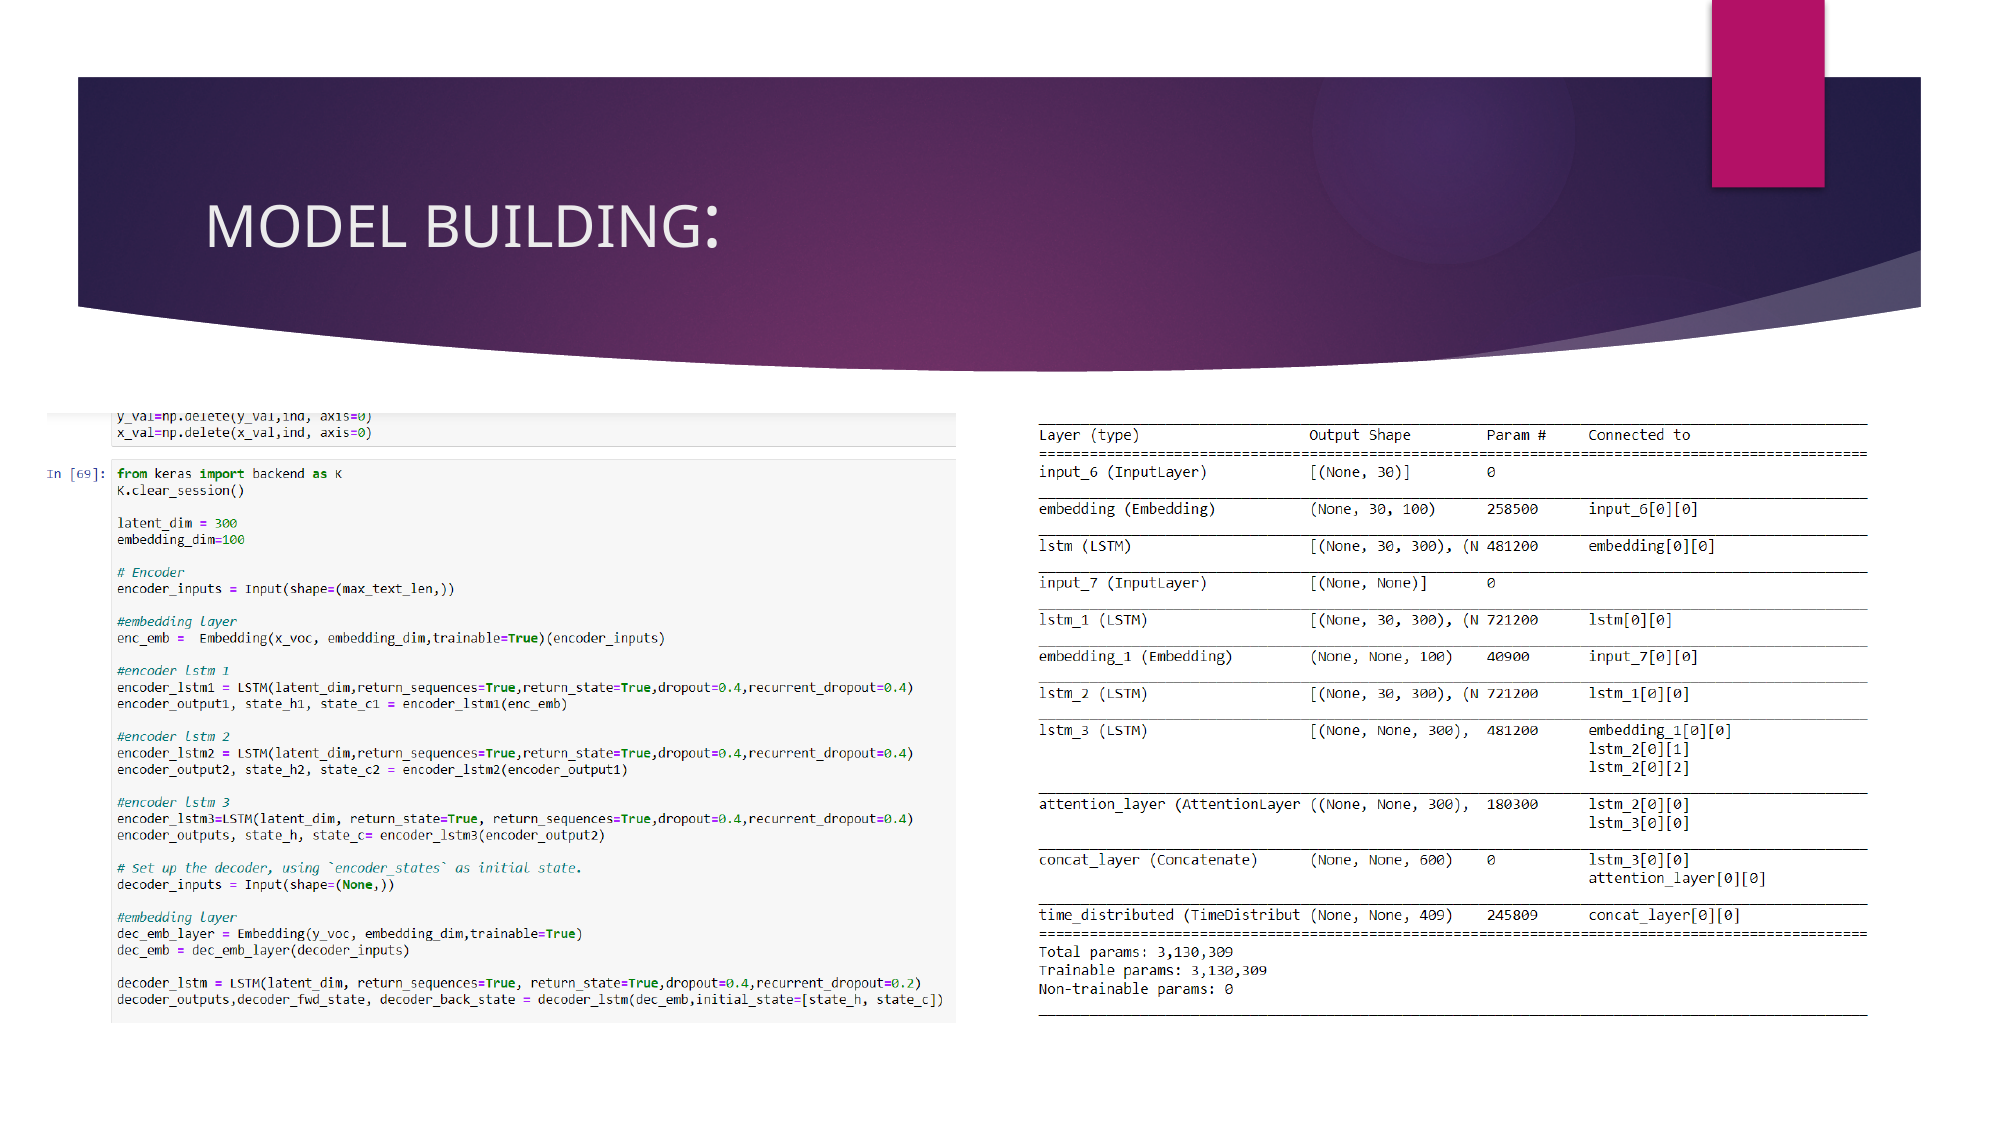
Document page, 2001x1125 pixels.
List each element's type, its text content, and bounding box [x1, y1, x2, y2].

picture [999, 413, 1925, 1019]
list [47, 413, 957, 1024]
title MODEL BUILDING: [189, 159, 1627, 276]
